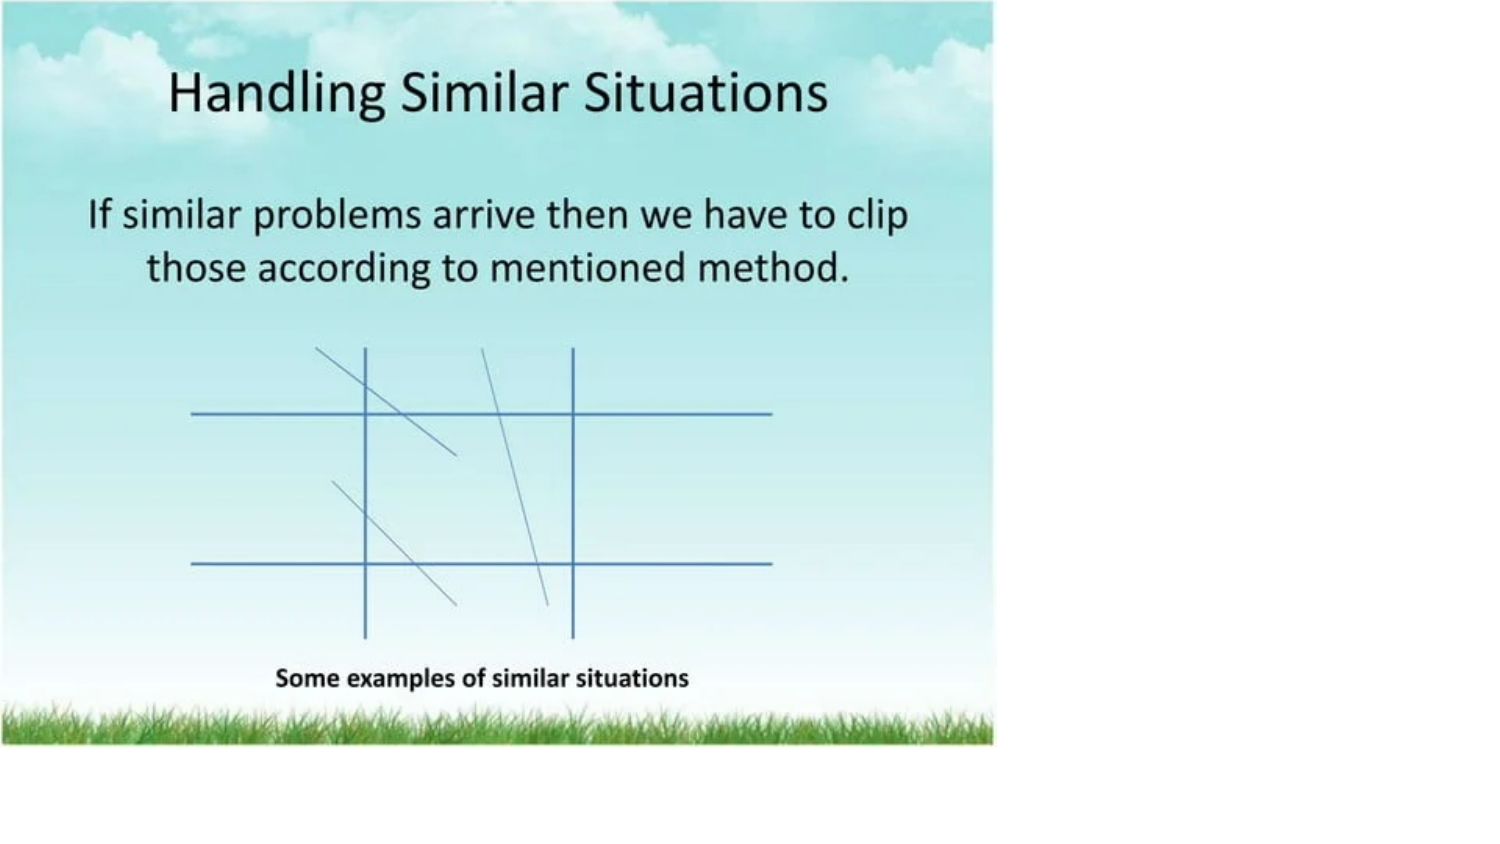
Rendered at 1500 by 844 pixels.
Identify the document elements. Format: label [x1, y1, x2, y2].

picture [0, 0, 997, 748]
